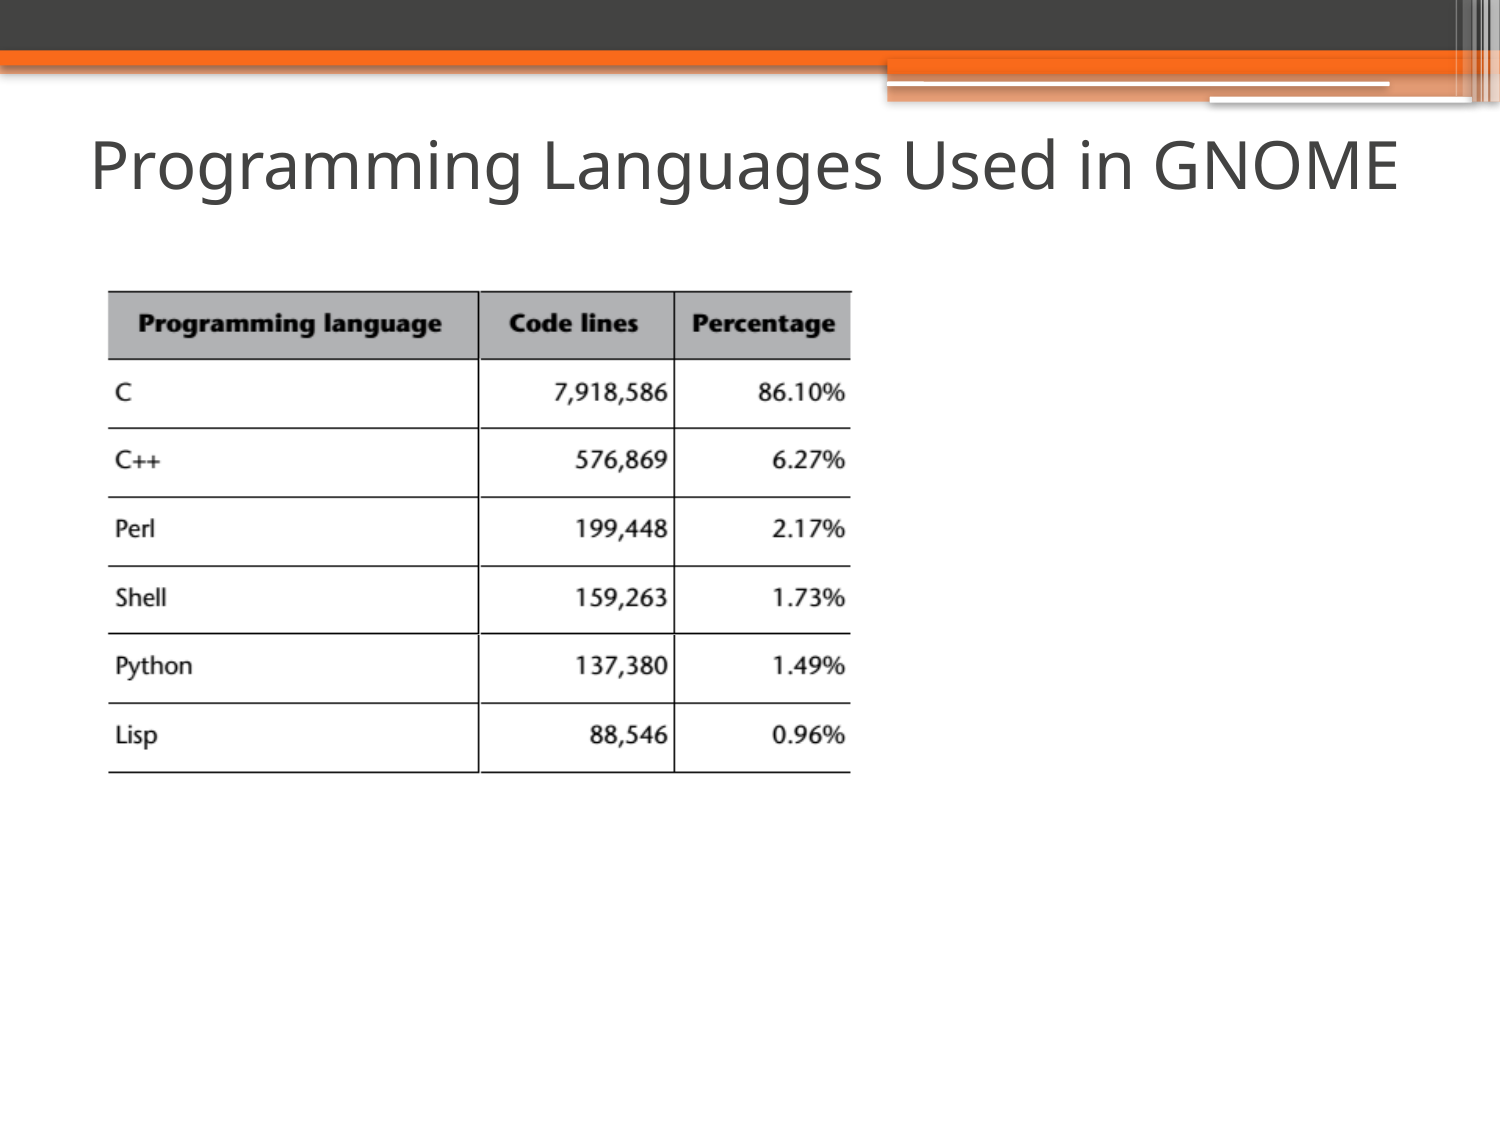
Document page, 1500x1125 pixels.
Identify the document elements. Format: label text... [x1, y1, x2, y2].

picture [99, 274, 857, 776]
title Programming Languages Used in GNOME [75, 75, 1425, 250]
